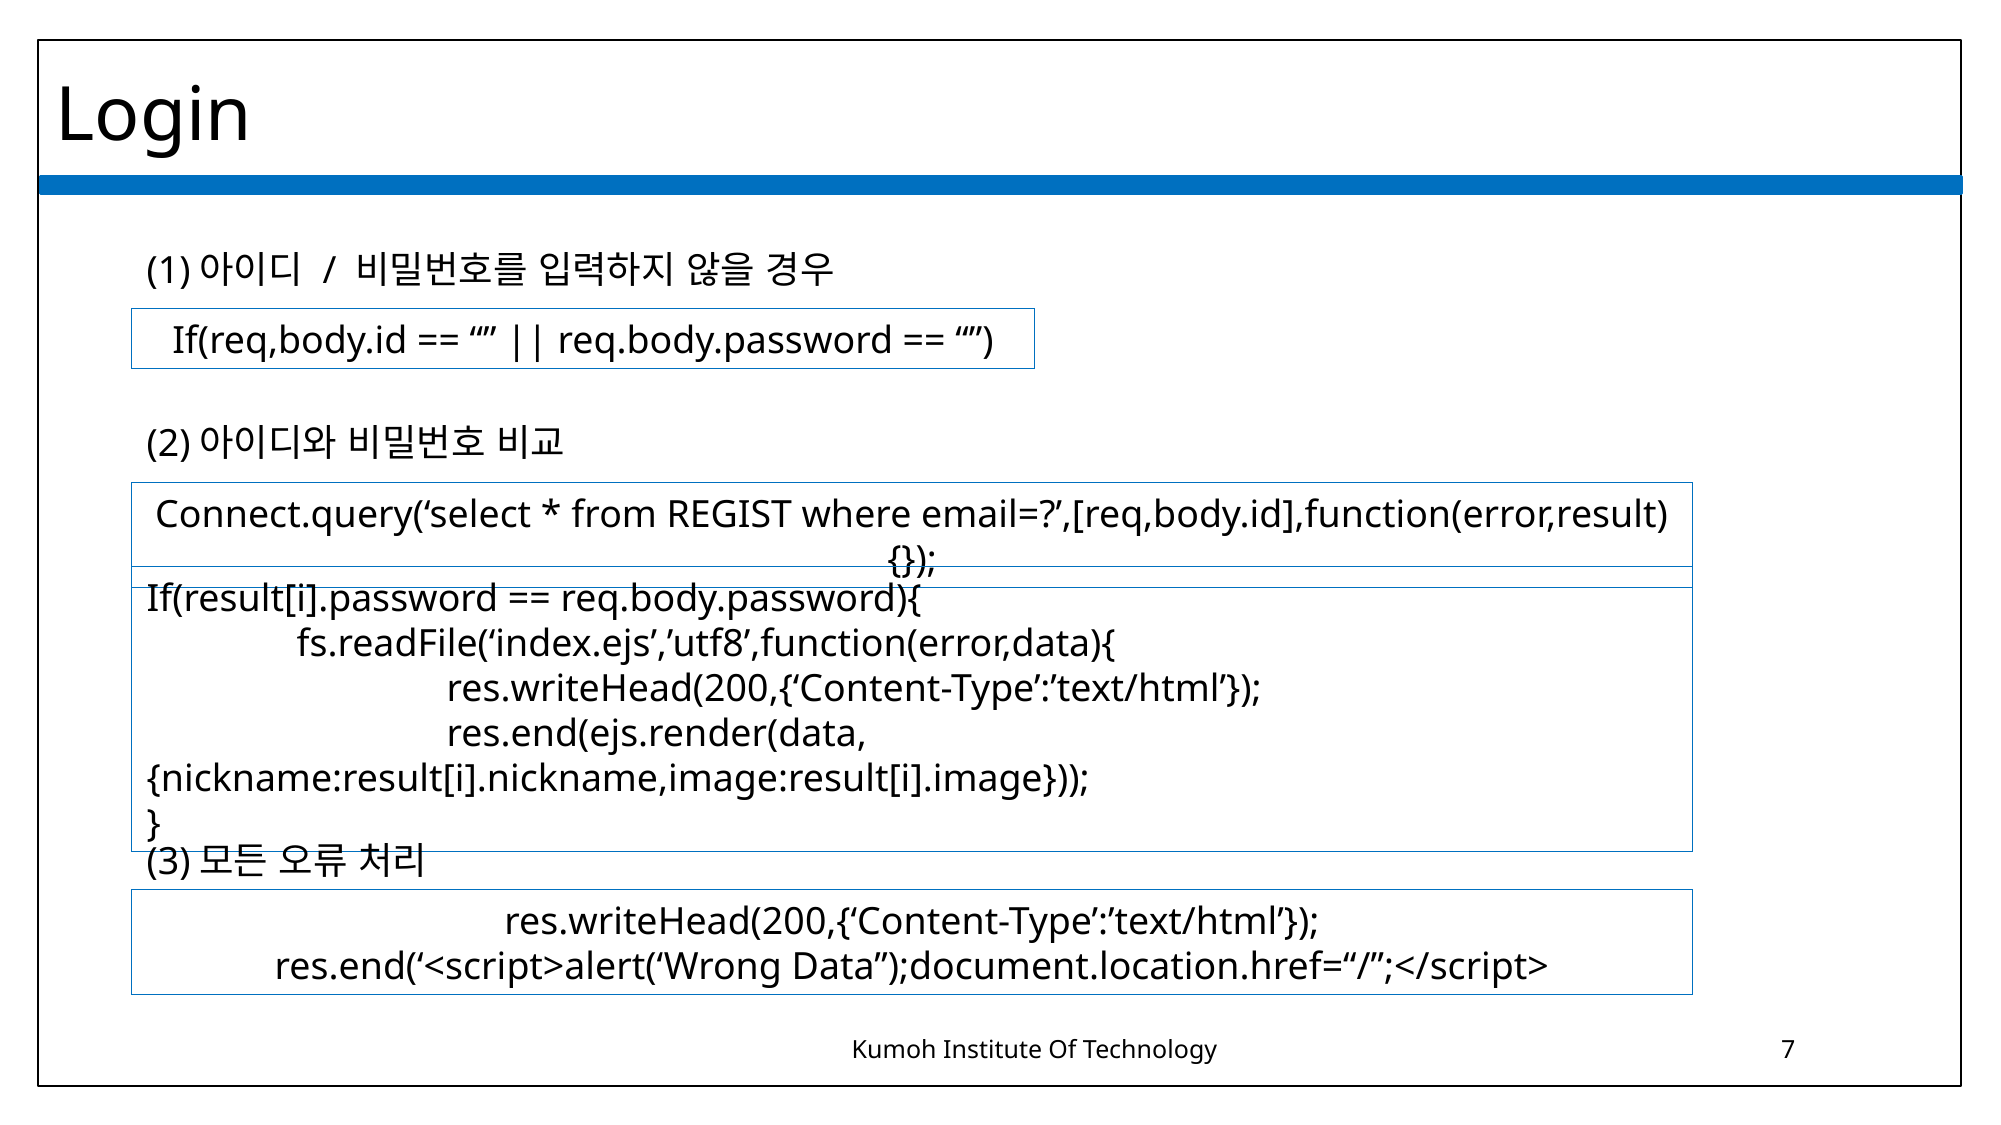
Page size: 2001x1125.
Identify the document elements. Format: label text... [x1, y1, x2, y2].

text_box [1766, 175, 1963, 195]
text_box If(result[i].password == req.body.password){ fs.readFile(‘index.ejs’,’utf8’,function(error,data){ res.writeHead(200,{‘Content-Type’:’text/html’}); res.end(ejs.render(data,{nickname:result[i].nickname,image:result[i].image})); } [131, 566, 1693, 852]
text_box (3)모든 오류 처리 [131, 829, 1035, 889]
footer Kumoh Institute Of Technology [647, 1020, 1422, 1081]
text_box Login [40, 68, 1766, 286]
text_box (2)아이디와 비밀번호 비교 [131, 411, 1035, 471]
slide_number 7 [1530, 1020, 1811, 1081]
text_box Connect.query(‘select * from REGIST where email=?’,[req,body.id],function(error,result){}); [131, 482, 1693, 566]
text_box (1)아이디 / 비밀번호를 입력하지 않을 경우 [131, 239, 1035, 299]
text_box If(req,body.id == “” || req.body.password == “”) [131, 308, 1035, 369]
text_box res.writeHead(200,{‘Content-Type’:’text/html’}); res.end(‘<script>alert(‘Wrong Data”);document.location.href=“/”;</script> [131, 889, 1693, 995]
